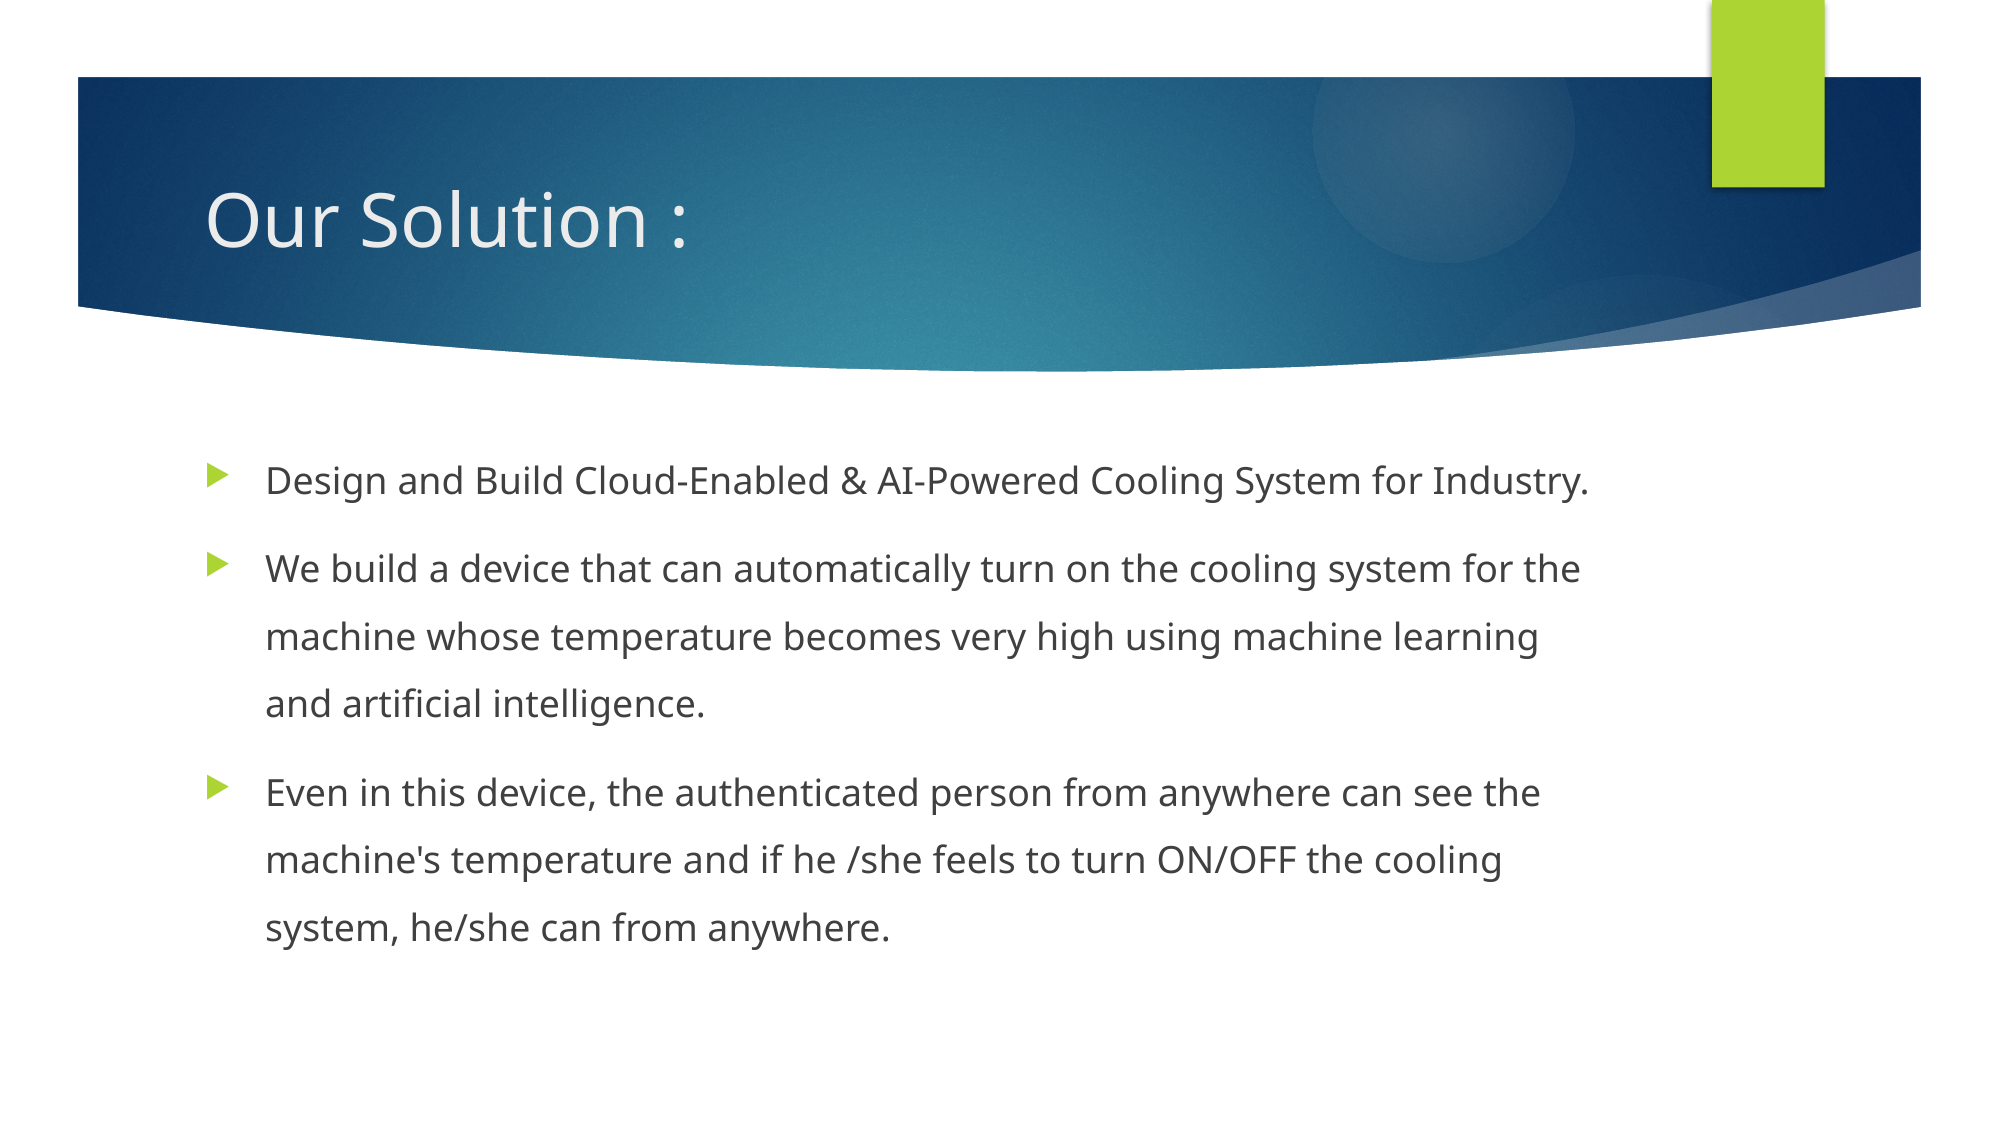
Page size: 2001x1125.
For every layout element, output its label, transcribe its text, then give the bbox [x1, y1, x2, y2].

list Design and Build Cloud-Enabled & AI-Powered Cooling System for Industry. We build a device that can automatically turn on the cooling system for the machine whose temperature becomes very high using machine learning and artificial intelligence. Even in this device, the authenticated person from anywhere can see the machine's temperature and if he /she feels to turn ON/OFF the cooling system, he/she can from anywhere. [189, 427, 1627, 988]
title Our Solution : [189, 159, 1627, 276]
